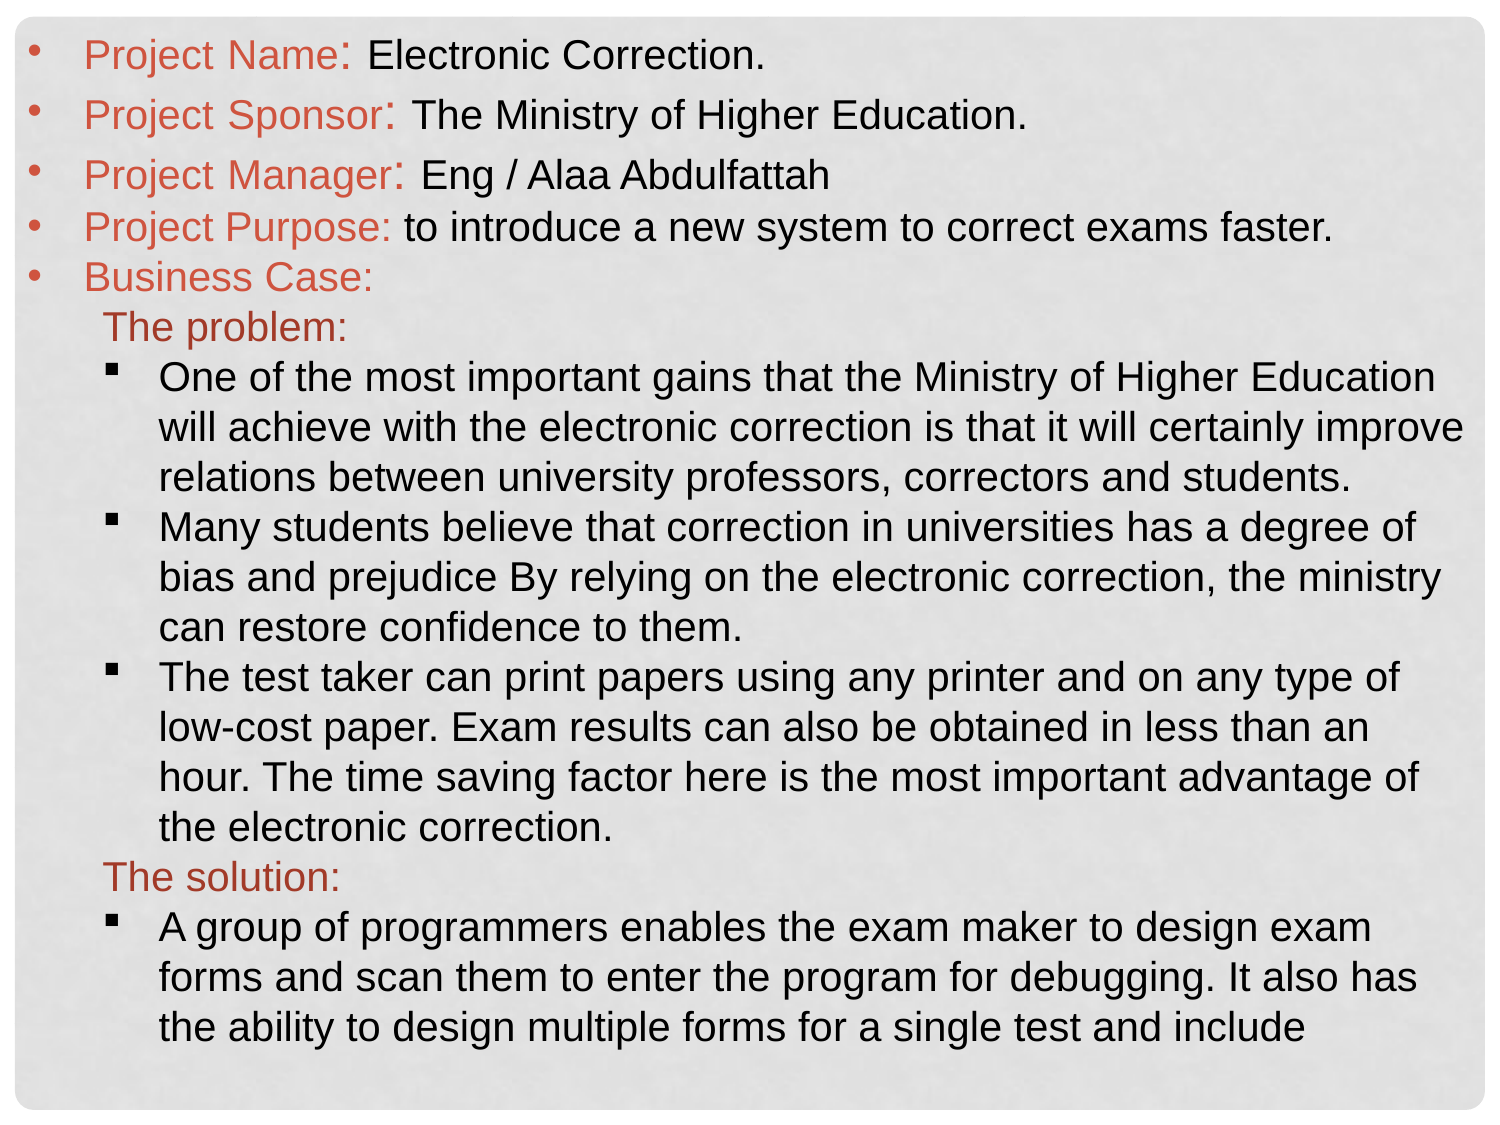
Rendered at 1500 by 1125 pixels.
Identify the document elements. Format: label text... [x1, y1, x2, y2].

text_box Project Name: Electronic Correction. Project Sponsor: The Ministry of Higher Education. Project Manager: Eng / Alaa Abdulfattah Project Purpose: to introduce a new system to correct exams faster. Business Case: The problem: One of the most important gains that the Ministry of Higher Education will achieve with the electronic correction is that it will certainly improve relations between university professors, correctors and students. Many students believe that correction in universities has a degree of bias and prejudice By relying on the electronic correction, the ministry can restore confidence to them. The test taker can print papers using any printer and on any type of low-cost paper. Exam results can also be obtained in less than an hour. The time saving factor here is the most important advantage of the electronic correction. The solution: A group of programmers enables the exam maker to design exam forms and scan them to enter the program for debugging. It also has the ability to design multiple forms for a single test and include [12, 12, 1488, 1058]
